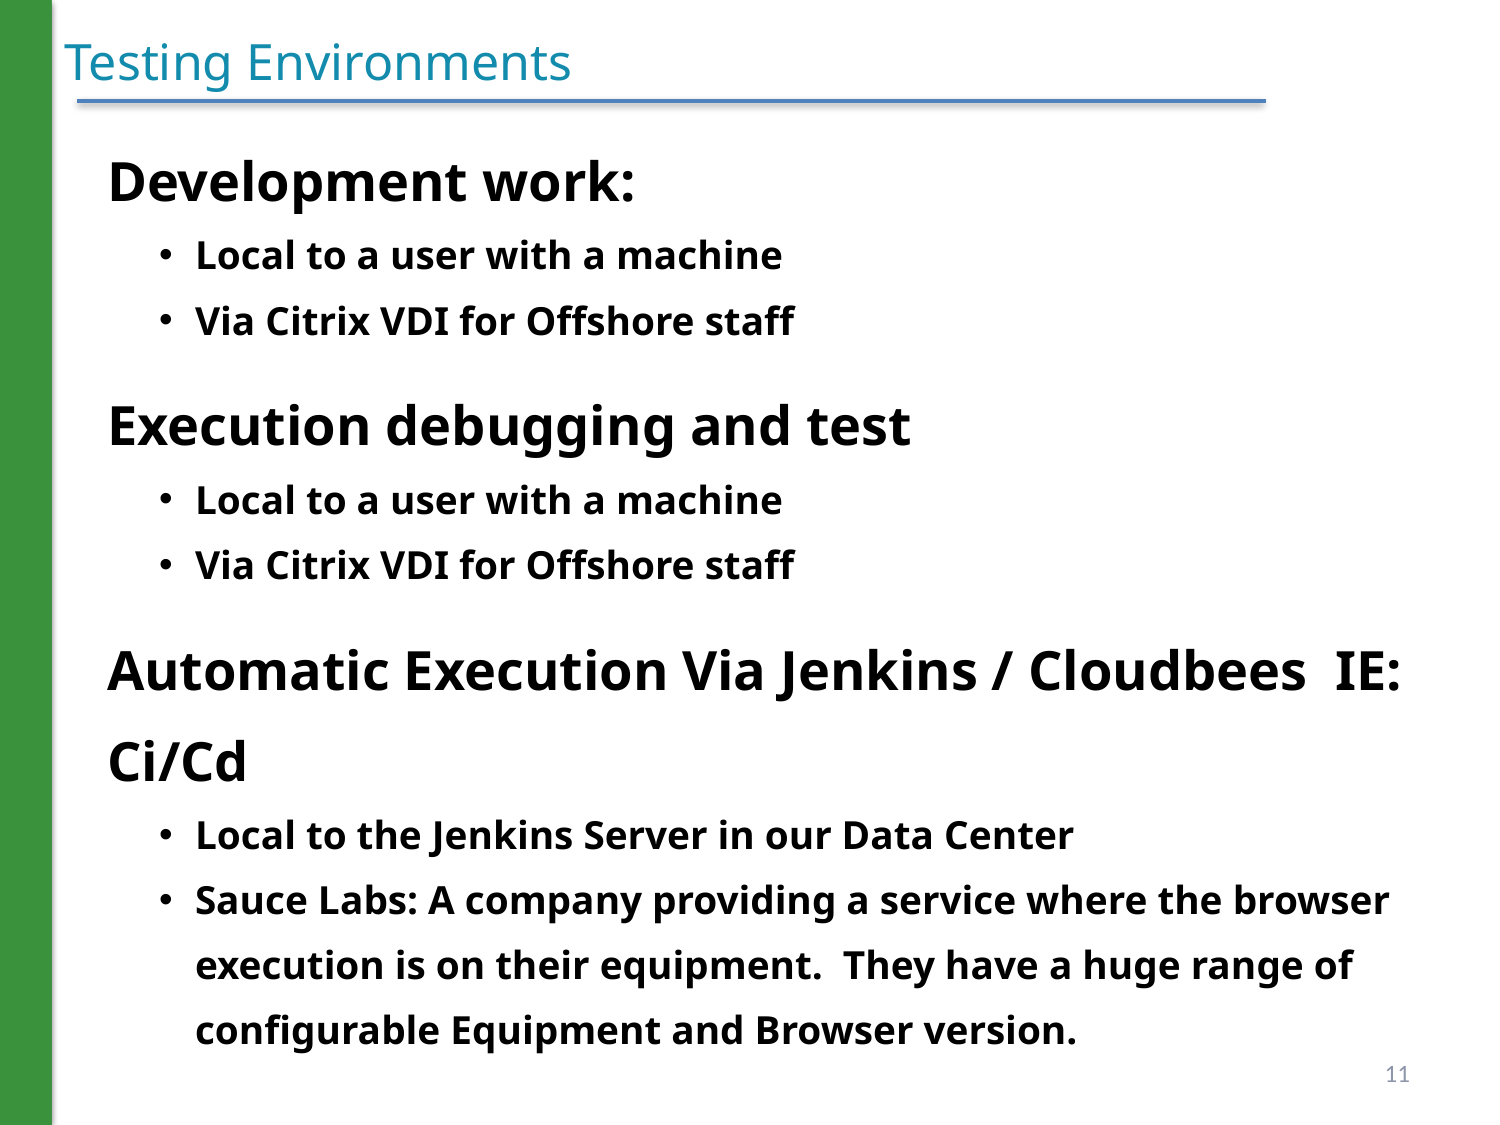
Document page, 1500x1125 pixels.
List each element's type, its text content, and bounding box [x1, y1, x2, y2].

slide_number 11 [1074, 1042, 1425, 1103]
title Testing Environments [49, 0, 1358, 98]
list Development work: Local to a user with a machine Via Citrix VDI for Offshore staff Execution debugging and test Local to a user with a machine Via Citrix VDI for Offshore staff Automatic Execution Via Jenkins / Cloudbees IE: Ci/Cd Local to the Jenkins Server in our Data Center Sauce Labs: A company providing a service where the browser execution is on their equipment. They have a huge range of configurable Equipment and Browser version. [92, 114, 1425, 1070]
